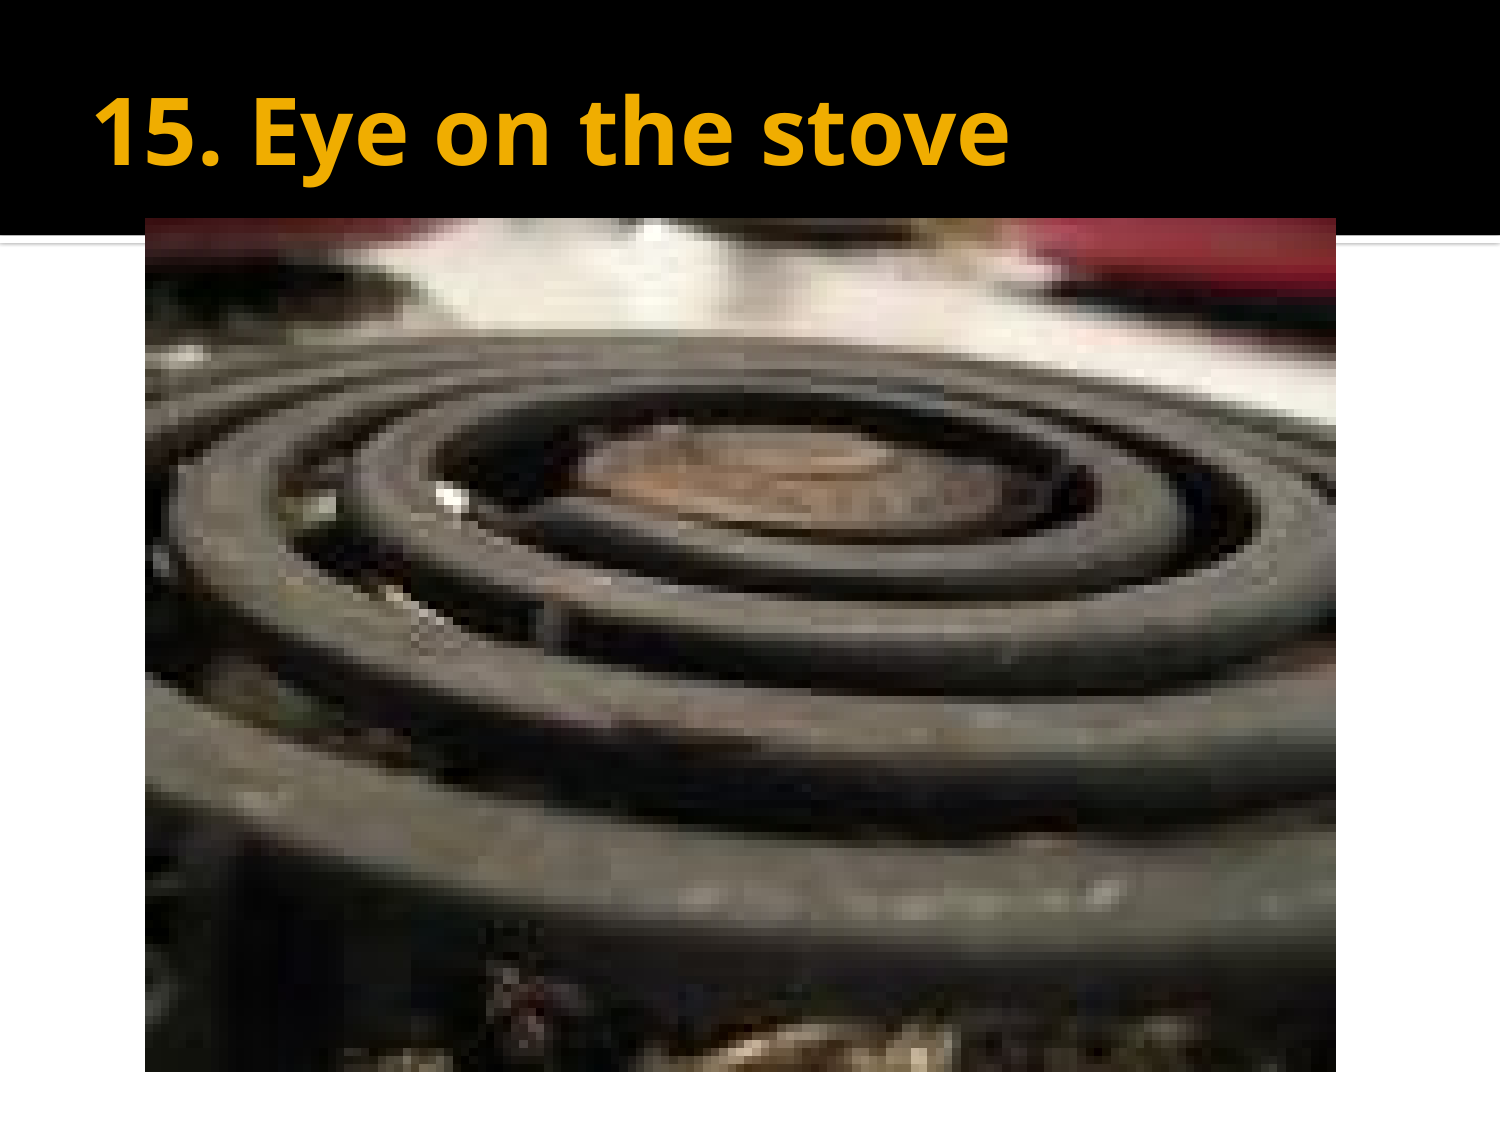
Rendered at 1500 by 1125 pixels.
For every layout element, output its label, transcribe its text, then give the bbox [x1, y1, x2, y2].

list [145, 218, 1336, 1072]
title 15. Eye on the stove [75, 25, 1425, 231]
